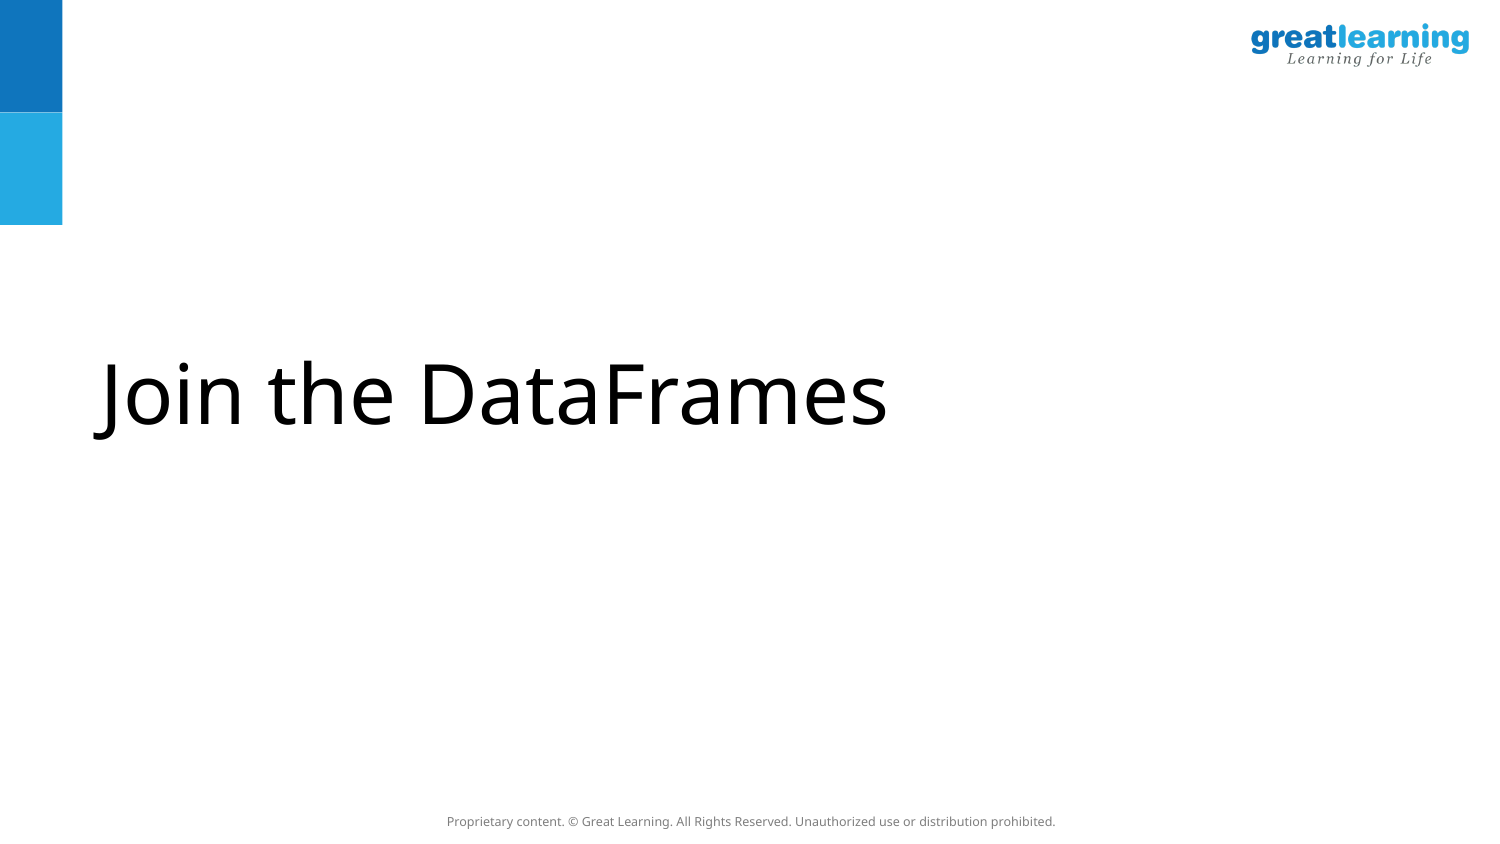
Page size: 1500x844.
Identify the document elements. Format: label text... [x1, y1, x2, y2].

text_box Join the DataFrames [94, 338, 1076, 582]
text_box [0, 112, 63, 225]
text_box [0, 0, 63, 112]
picture [1251, 23, 1469, 67]
